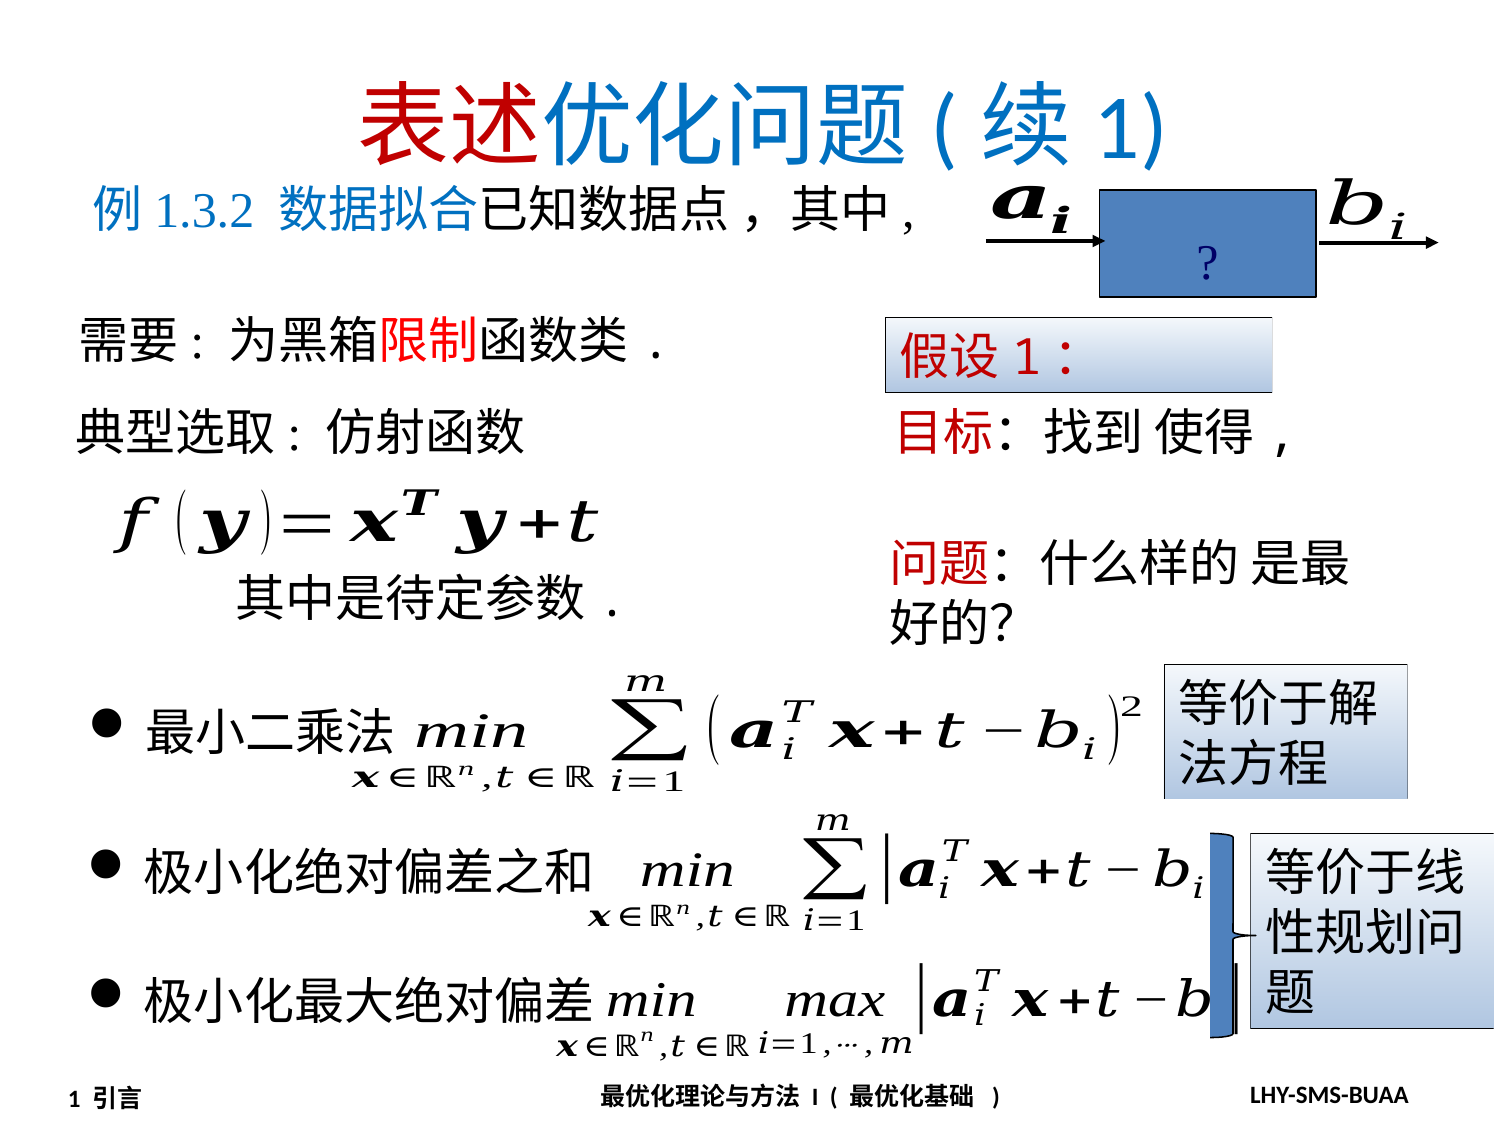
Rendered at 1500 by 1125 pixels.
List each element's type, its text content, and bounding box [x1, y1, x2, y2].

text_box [69, 393, 787, 635]
text_box 需要: 为黑箱限制函数类. [63, 301, 686, 376]
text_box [72, 663, 1144, 798]
text_box 等价于解法方程 [1163, 664, 1408, 799]
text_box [69, 802, 1227, 937]
text_box 表述优化问题(续1) [126, 1, 1400, 243]
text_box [1209, 833, 1494, 1038]
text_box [984, 164, 1439, 298]
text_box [69, 959, 1248, 1064]
